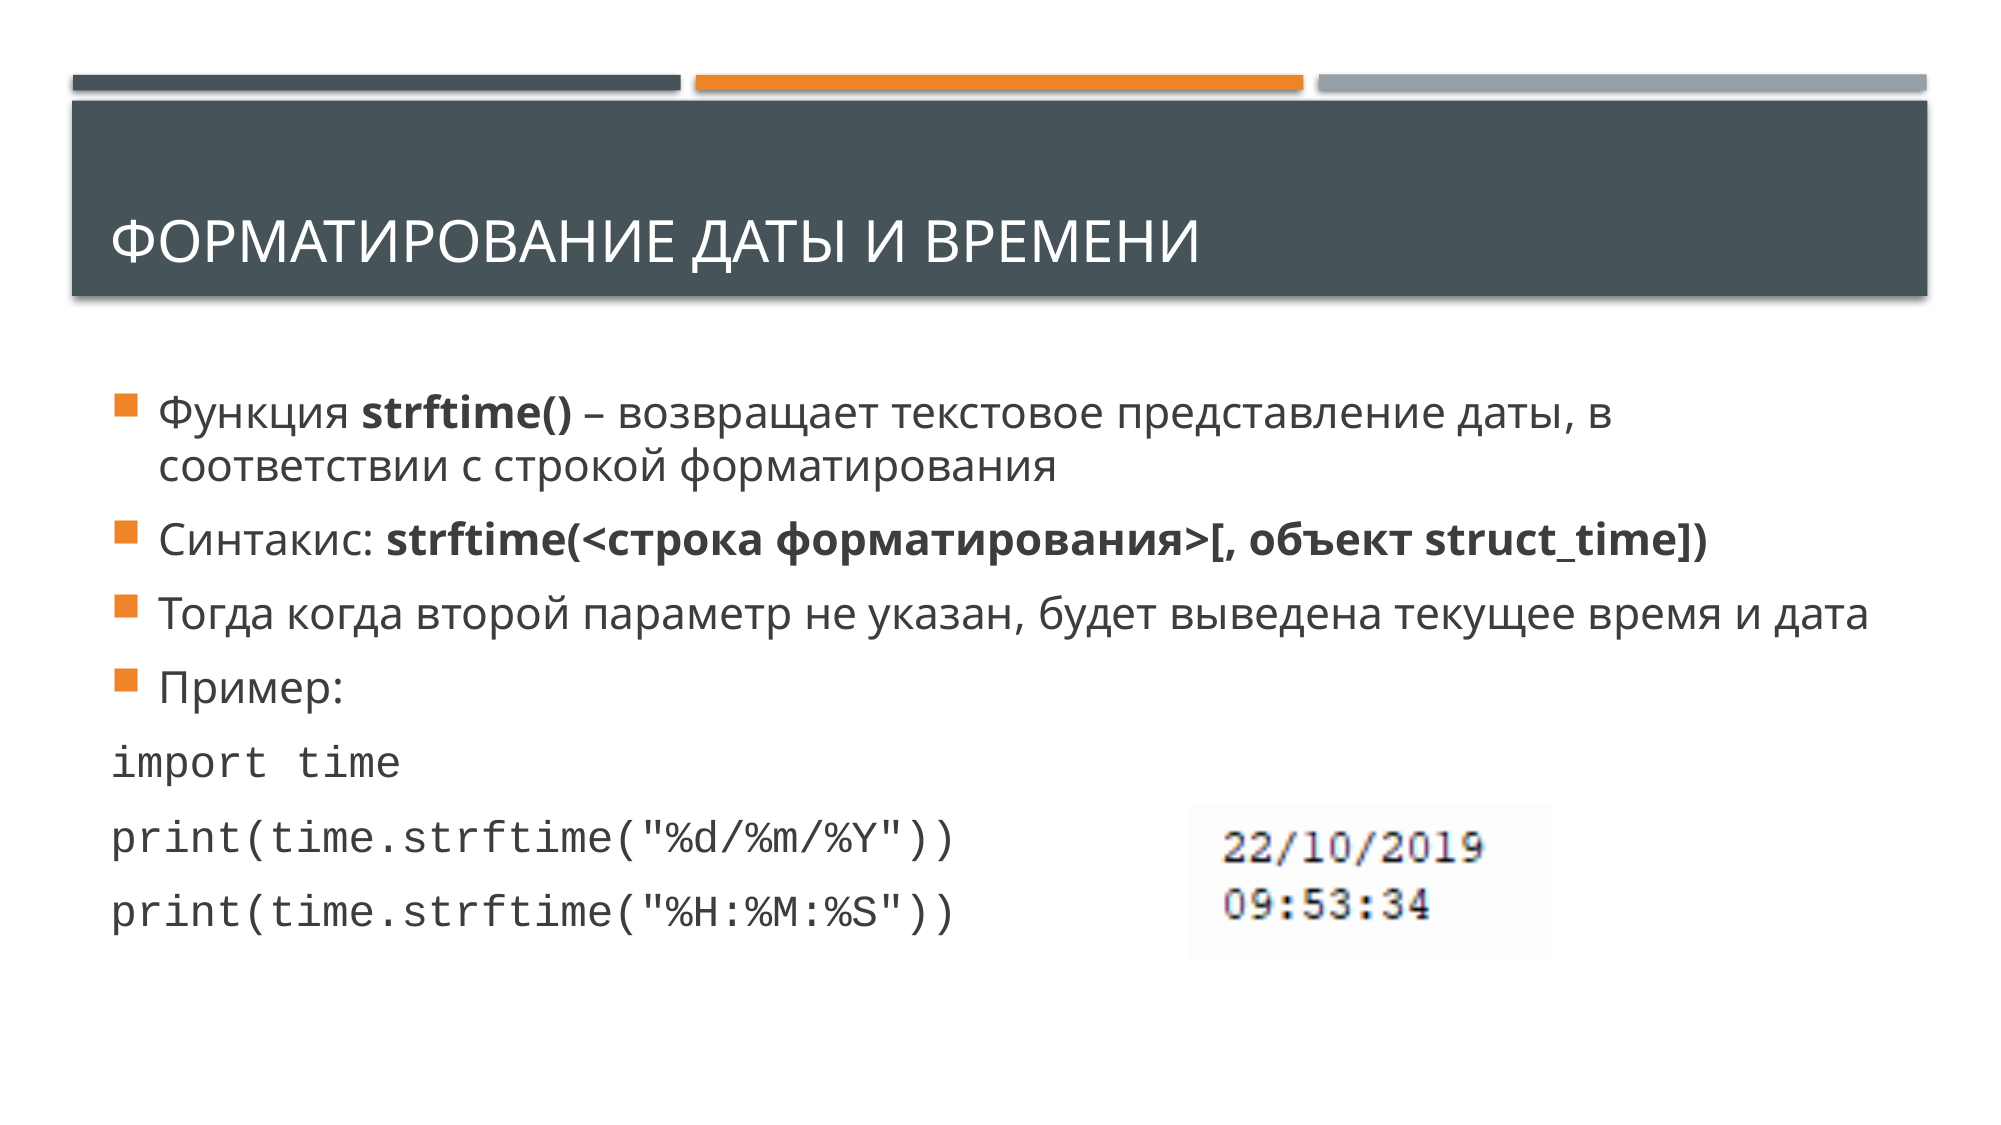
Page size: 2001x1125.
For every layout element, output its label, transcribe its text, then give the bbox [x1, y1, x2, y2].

list Функция strftime() – возвращает текстовое представление даты, в соответствии с строкой форматирования Синтакис: strftime(<строка форматирования>[, объект struct_time]) Тогда когда второй параметр не указан, будет выведена текущее время и дата Пример: import time print(time.strftime("%d/%m/%Y")) print(time.strftime("%H:%M:%S")) [95, 357, 1905, 962]
picture [1188, 803, 1554, 962]
title Форматирование даты и времени [95, 115, 1905, 282]
